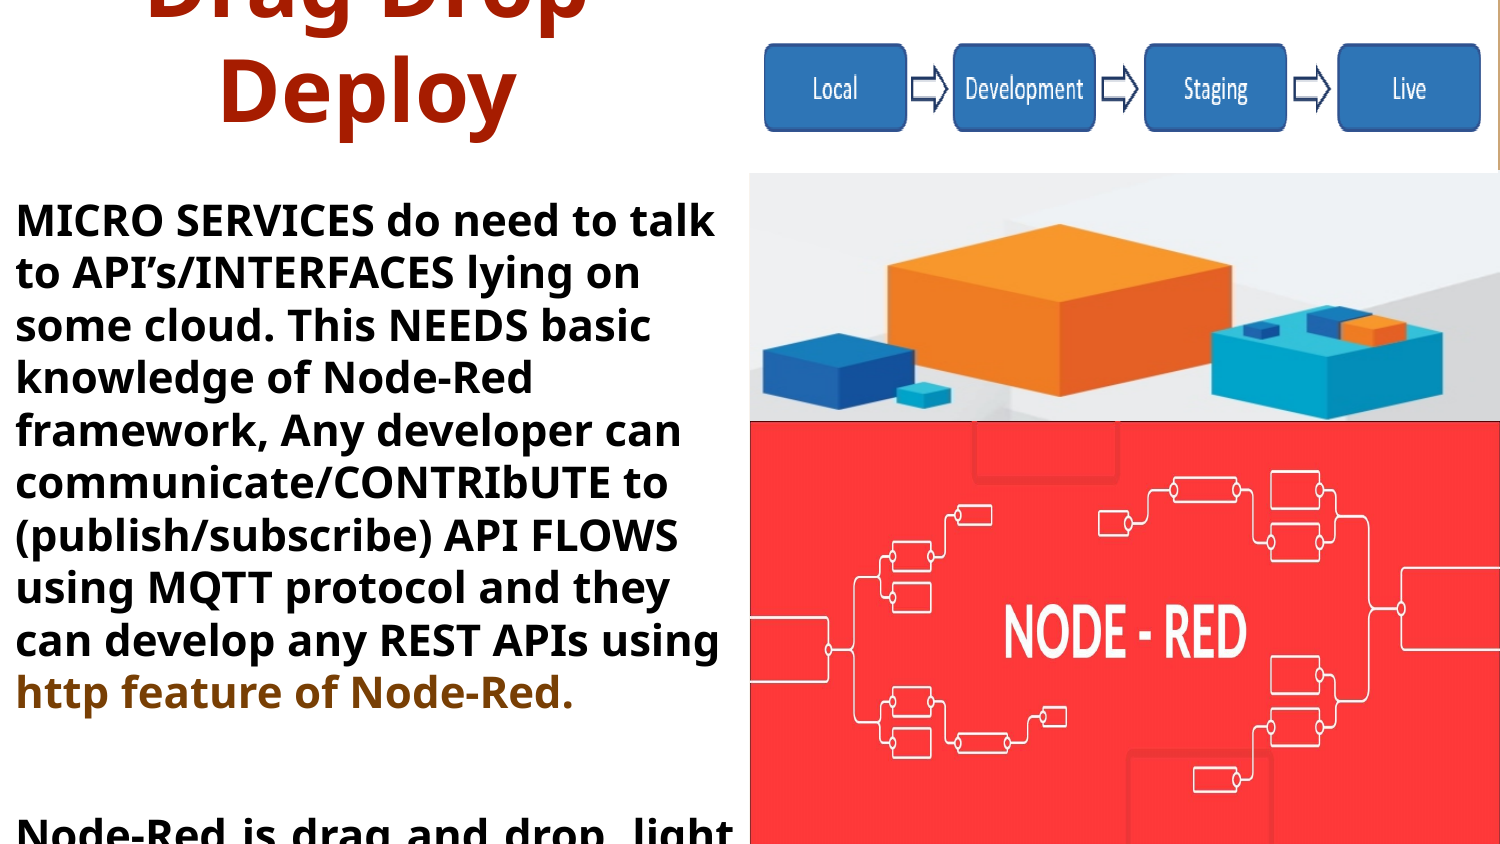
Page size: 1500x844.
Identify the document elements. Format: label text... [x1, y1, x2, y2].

picture [748, 0, 1500, 844]
title Drag Drop Deploy [35, 0, 699, 155]
subtitle MICRO SERVICES do need to talk to API’s/INTERFACES lying on some cloud. This NEEDS basic knowledge of Node-Red framework, Any developer can communicate/CONTRIbUTE to (publish/subscribe) API FLOWS using MQTT protocol and they can develop any REST APIs using http feature of Node-Red. Node-Red is drag and drop, light weight framework built upon Nodejs. Now, developer can develop a API in lesser time that he/she takes to make a cup of coffee. [0, 177, 744, 648]
